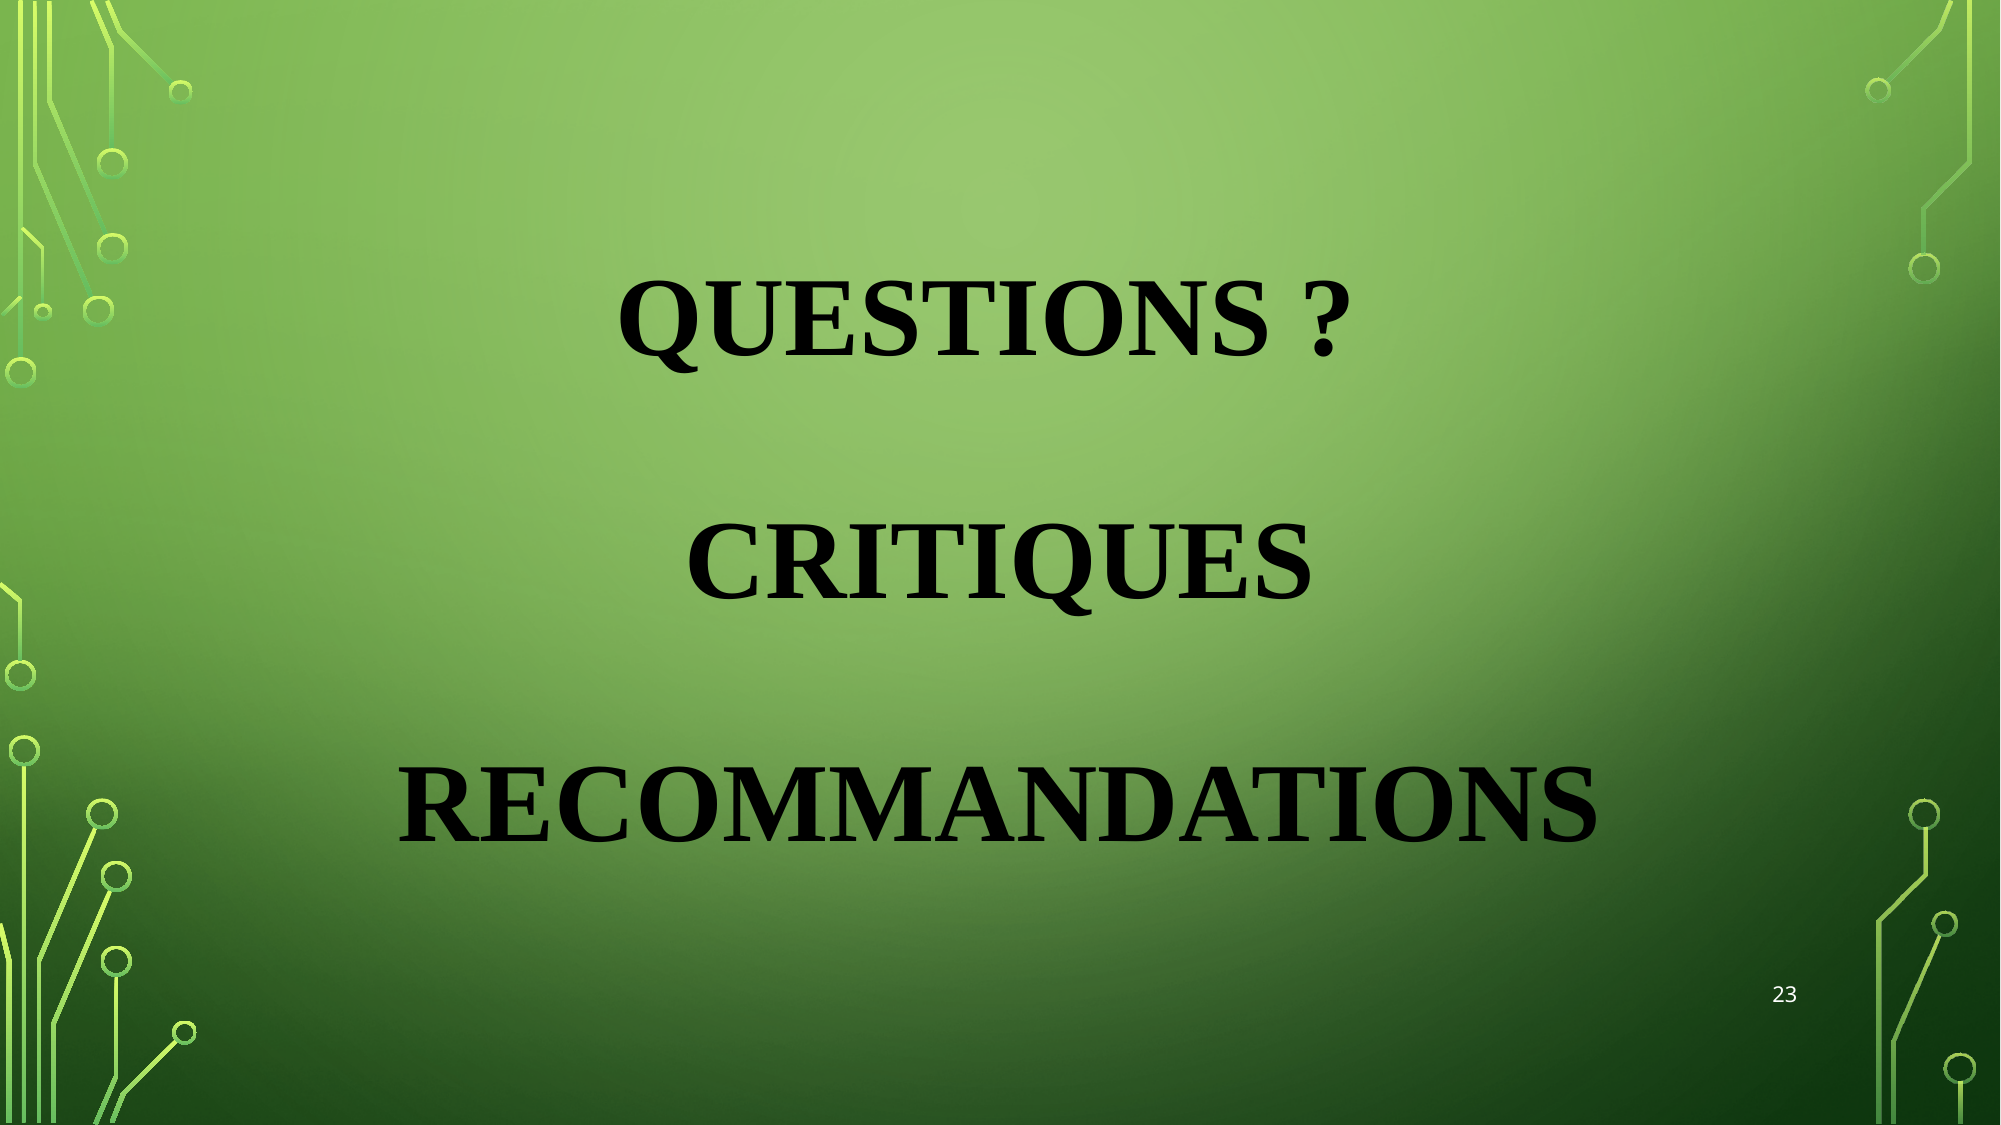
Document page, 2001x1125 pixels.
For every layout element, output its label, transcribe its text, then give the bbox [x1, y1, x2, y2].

text_box QUESTIONS ? CRITIQUES RECOMMANDATIONS [223, 177, 1777, 948]
slide_number 23 [1685, 965, 1813, 1025]
